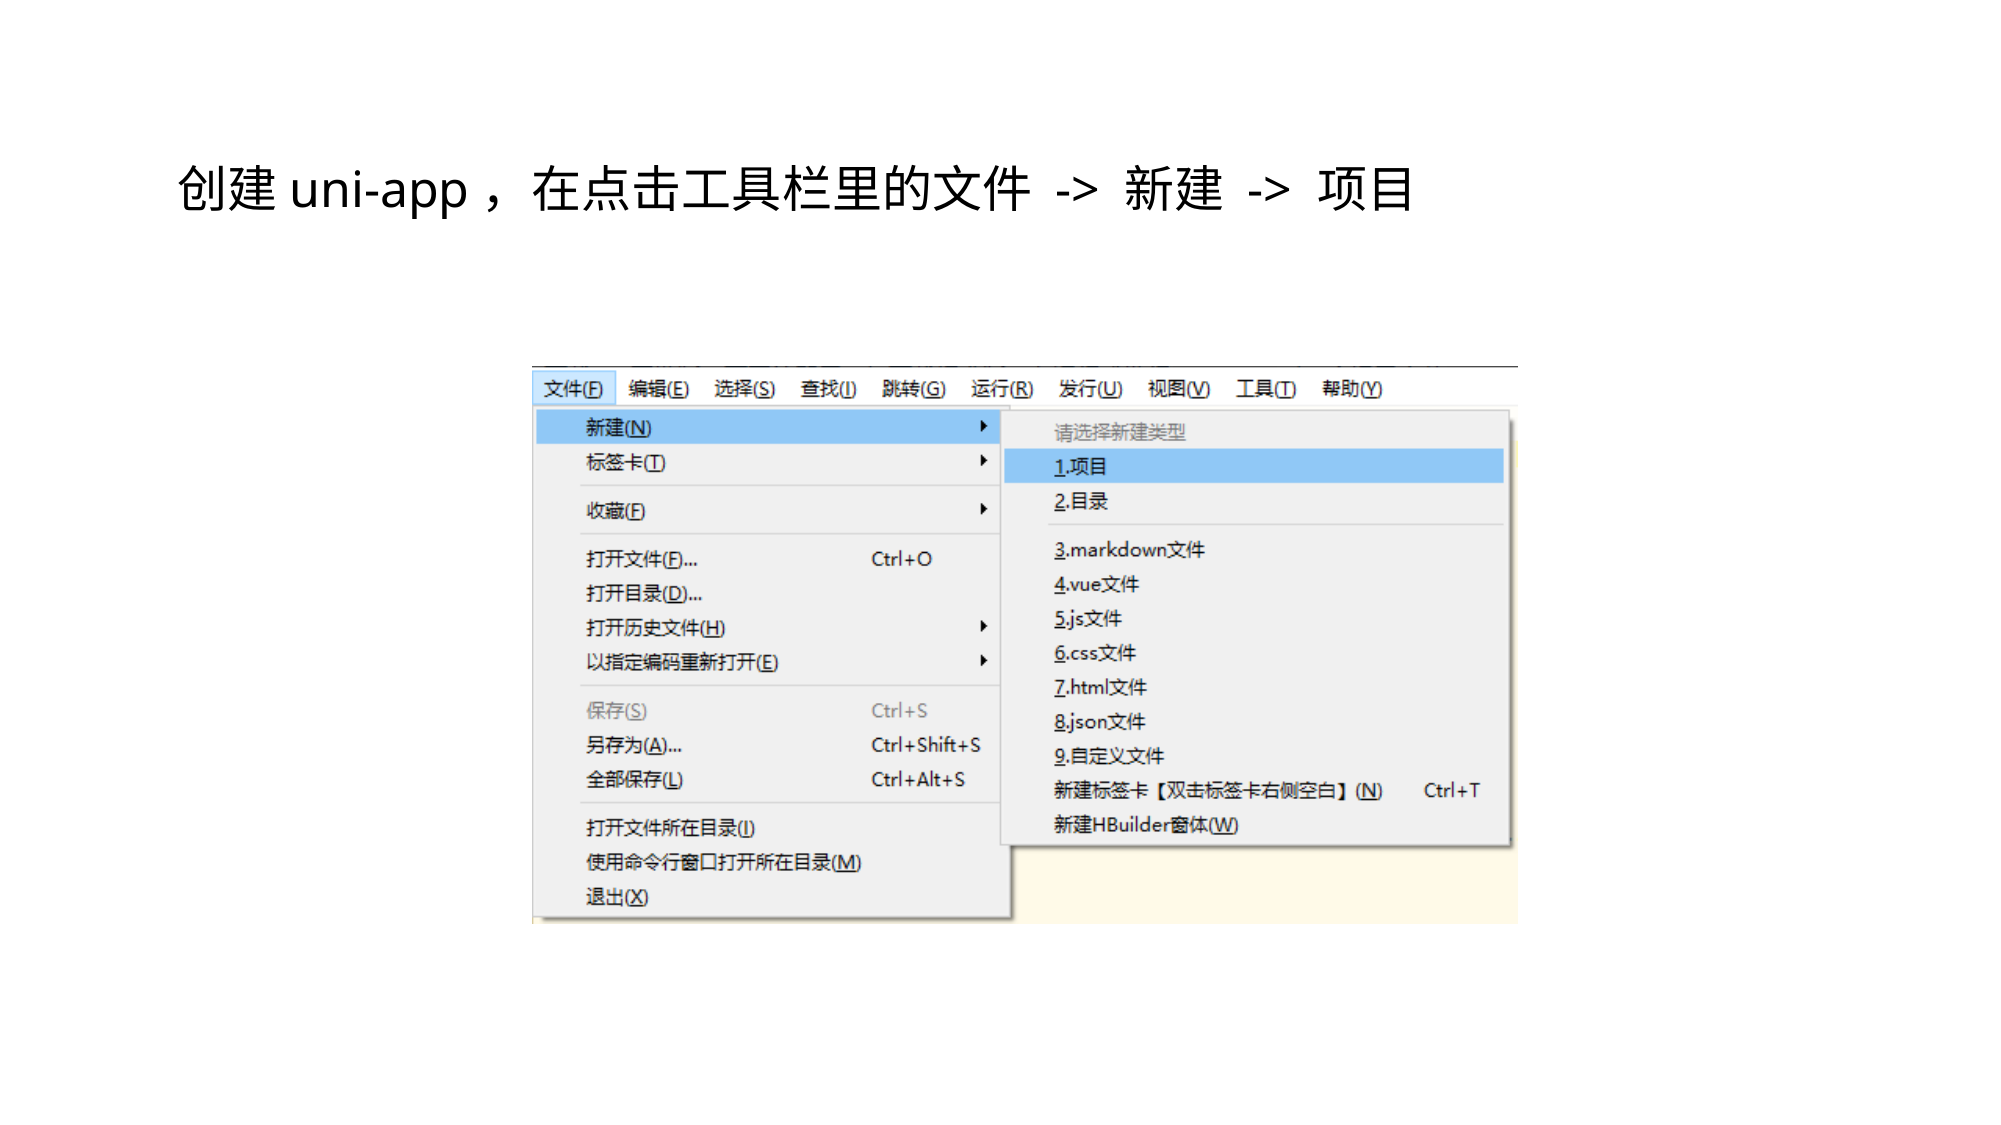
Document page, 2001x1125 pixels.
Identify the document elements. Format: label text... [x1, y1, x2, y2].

text_box [137, 113, 1863, 1014]
picture [532, 366, 1518, 924]
text_box 创建uni-app，在点击工具栏里的文件 -> 新建 -> 项目 [162, 138, 1888, 1039]
